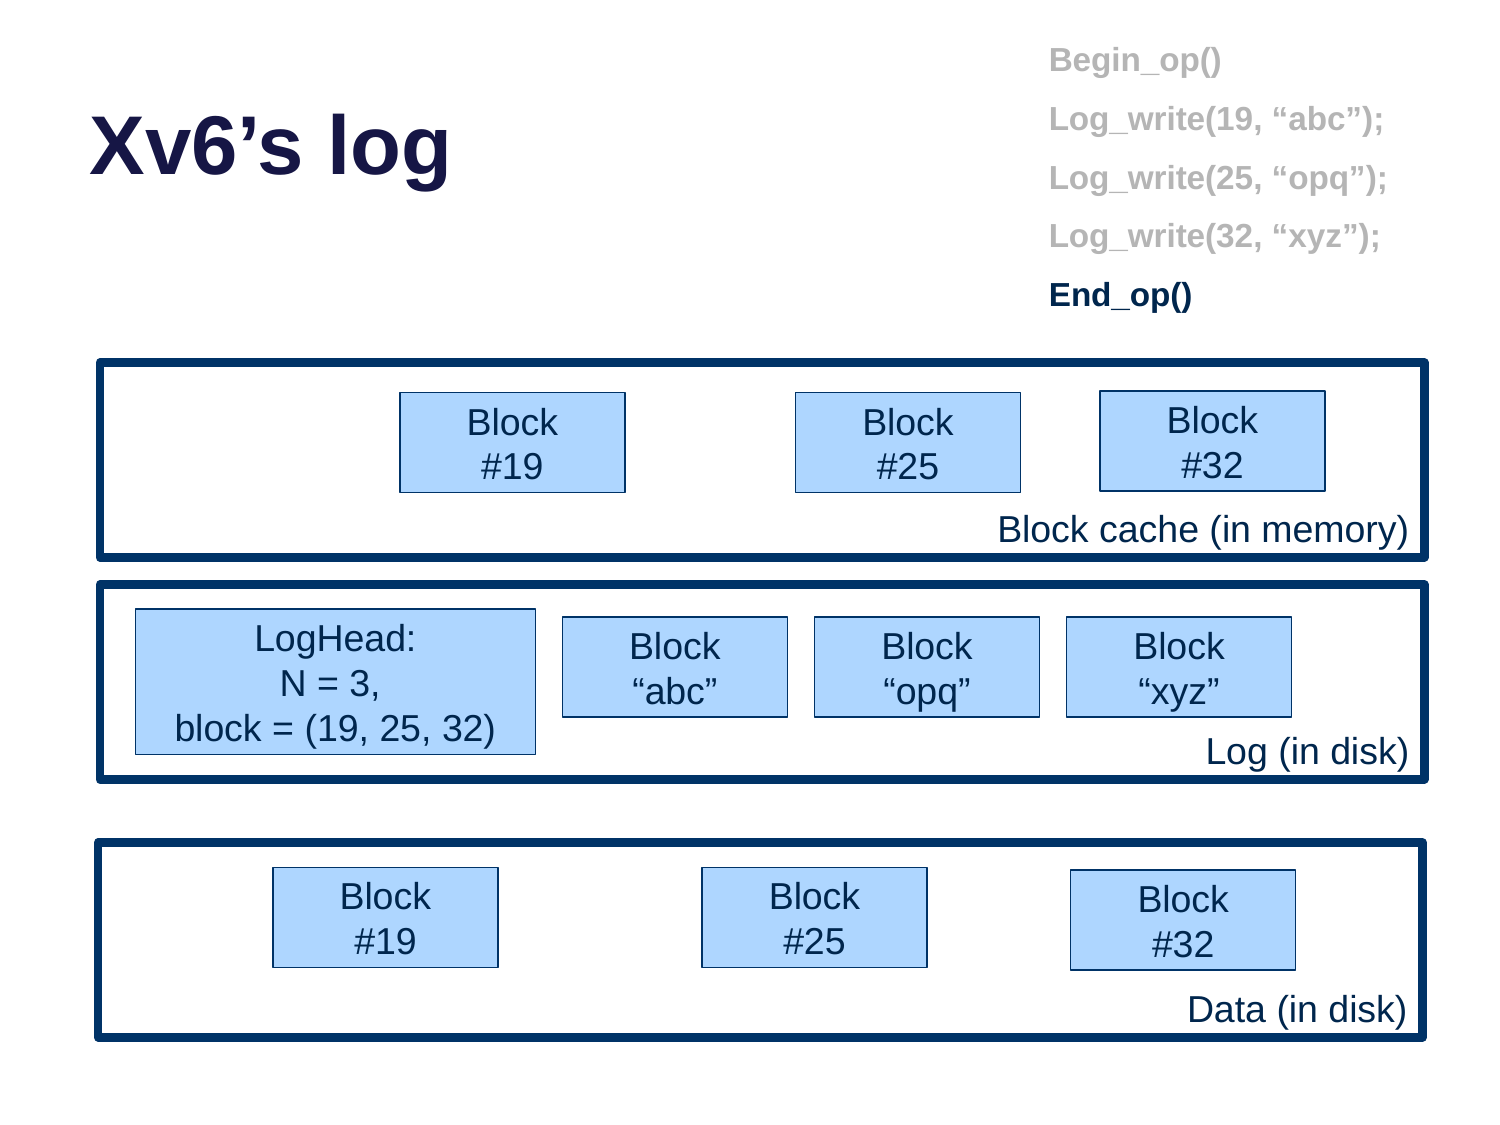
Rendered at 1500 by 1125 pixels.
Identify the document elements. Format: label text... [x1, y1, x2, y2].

text_box Block #19 [272, 867, 498, 968]
text_box Begin_op() Log_write(19, “abc”); Log_write(25, “opq”); Log_write(32, “xyz”); End_op() [1033, 30, 1422, 331]
text_box Block #25 [701, 867, 927, 968]
text_box Block cache (in memory) [99, 362, 1425, 558]
text_box Log (in disk) [99, 584, 1425, 780]
text_box Block #32 [1070, 870, 1296, 971]
text_box Data (in disk) [98, 842, 1423, 1038]
title Xv6’s log [75, 0, 1425, 200]
